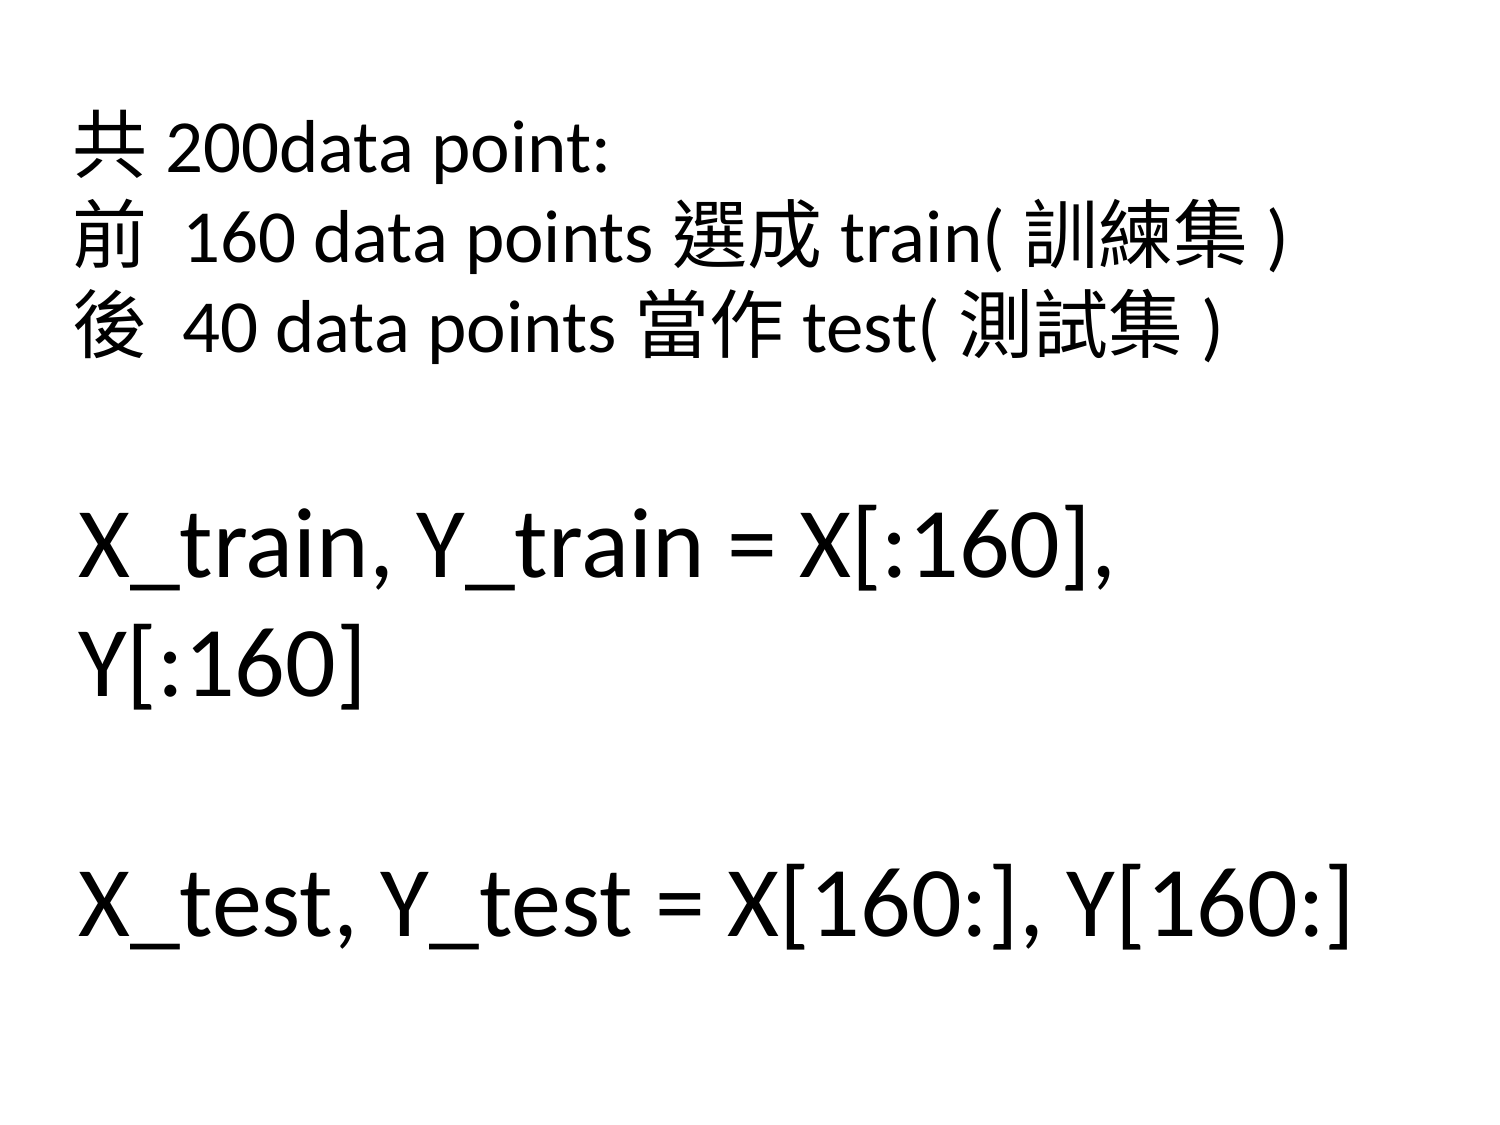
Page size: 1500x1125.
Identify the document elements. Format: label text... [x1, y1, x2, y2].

text_box X_train, Y_train = X[:160], Y[:160] X_test, Y_test = X[160:], Y[160:] [63, 469, 1436, 965]
text_box 共200data point: 前 160 data points選成train(訓練集) 後 40 data points當作test(測試集) [57, 90, 1321, 376]
